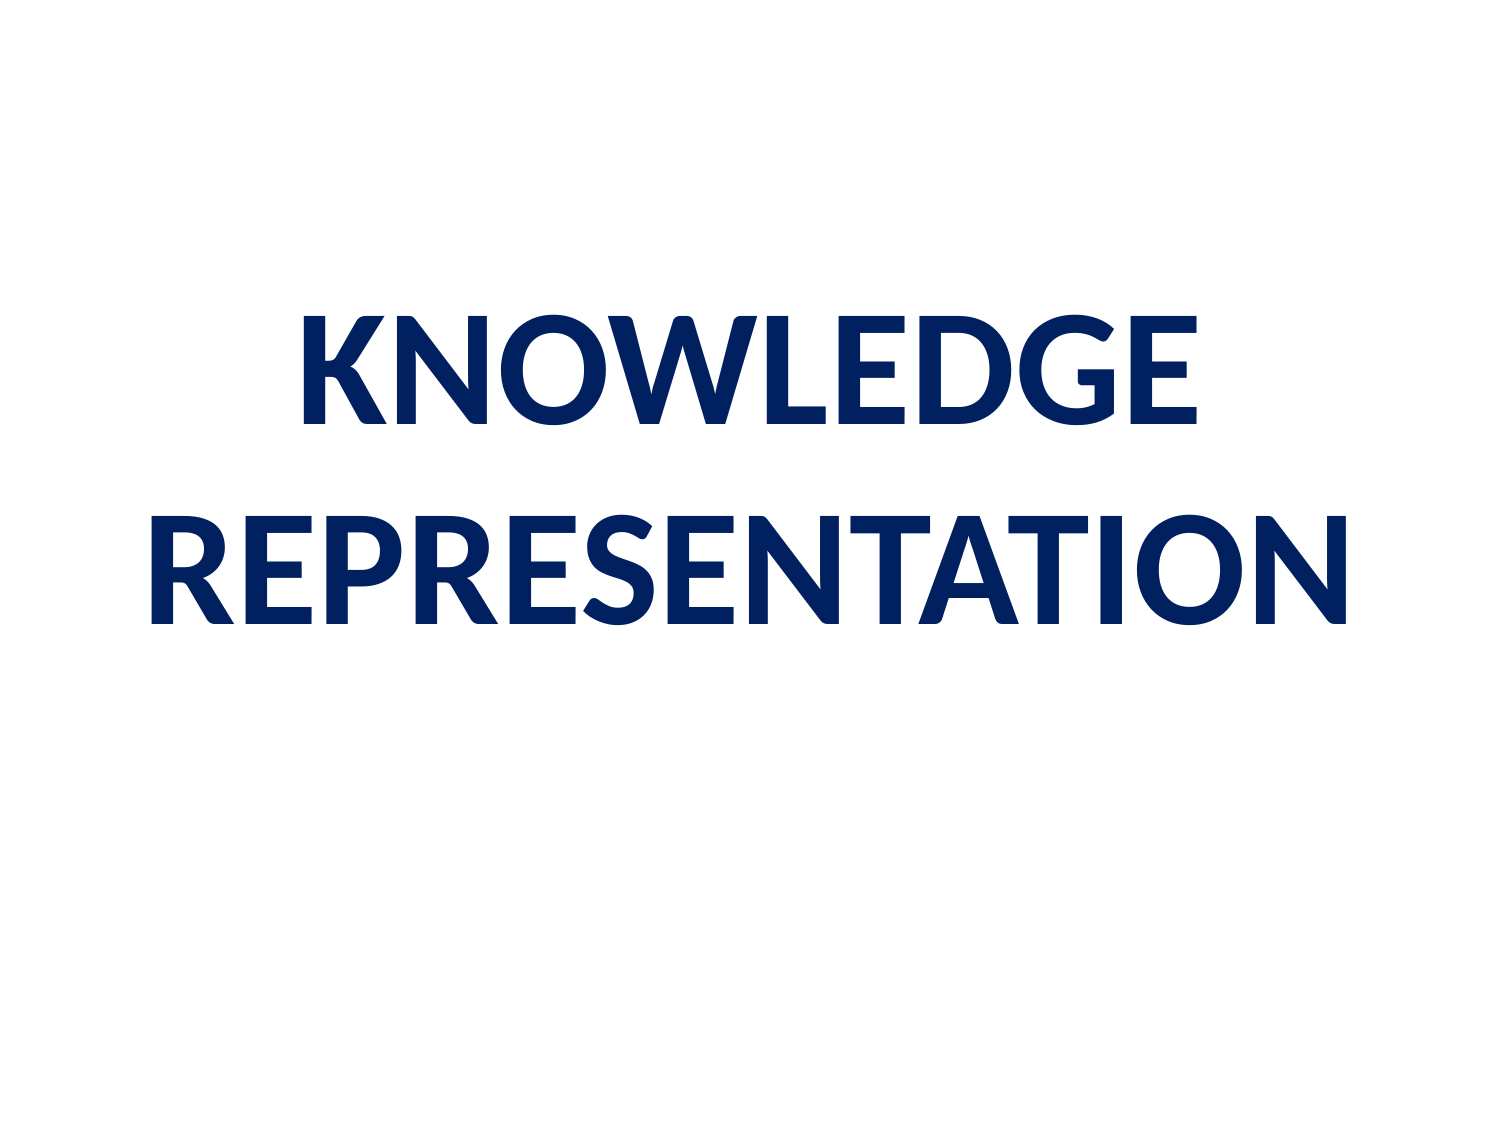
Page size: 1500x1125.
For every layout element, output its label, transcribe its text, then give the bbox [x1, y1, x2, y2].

subtitle KNOWLEDGE REPRESENTATION [125, 249, 1375, 538]
